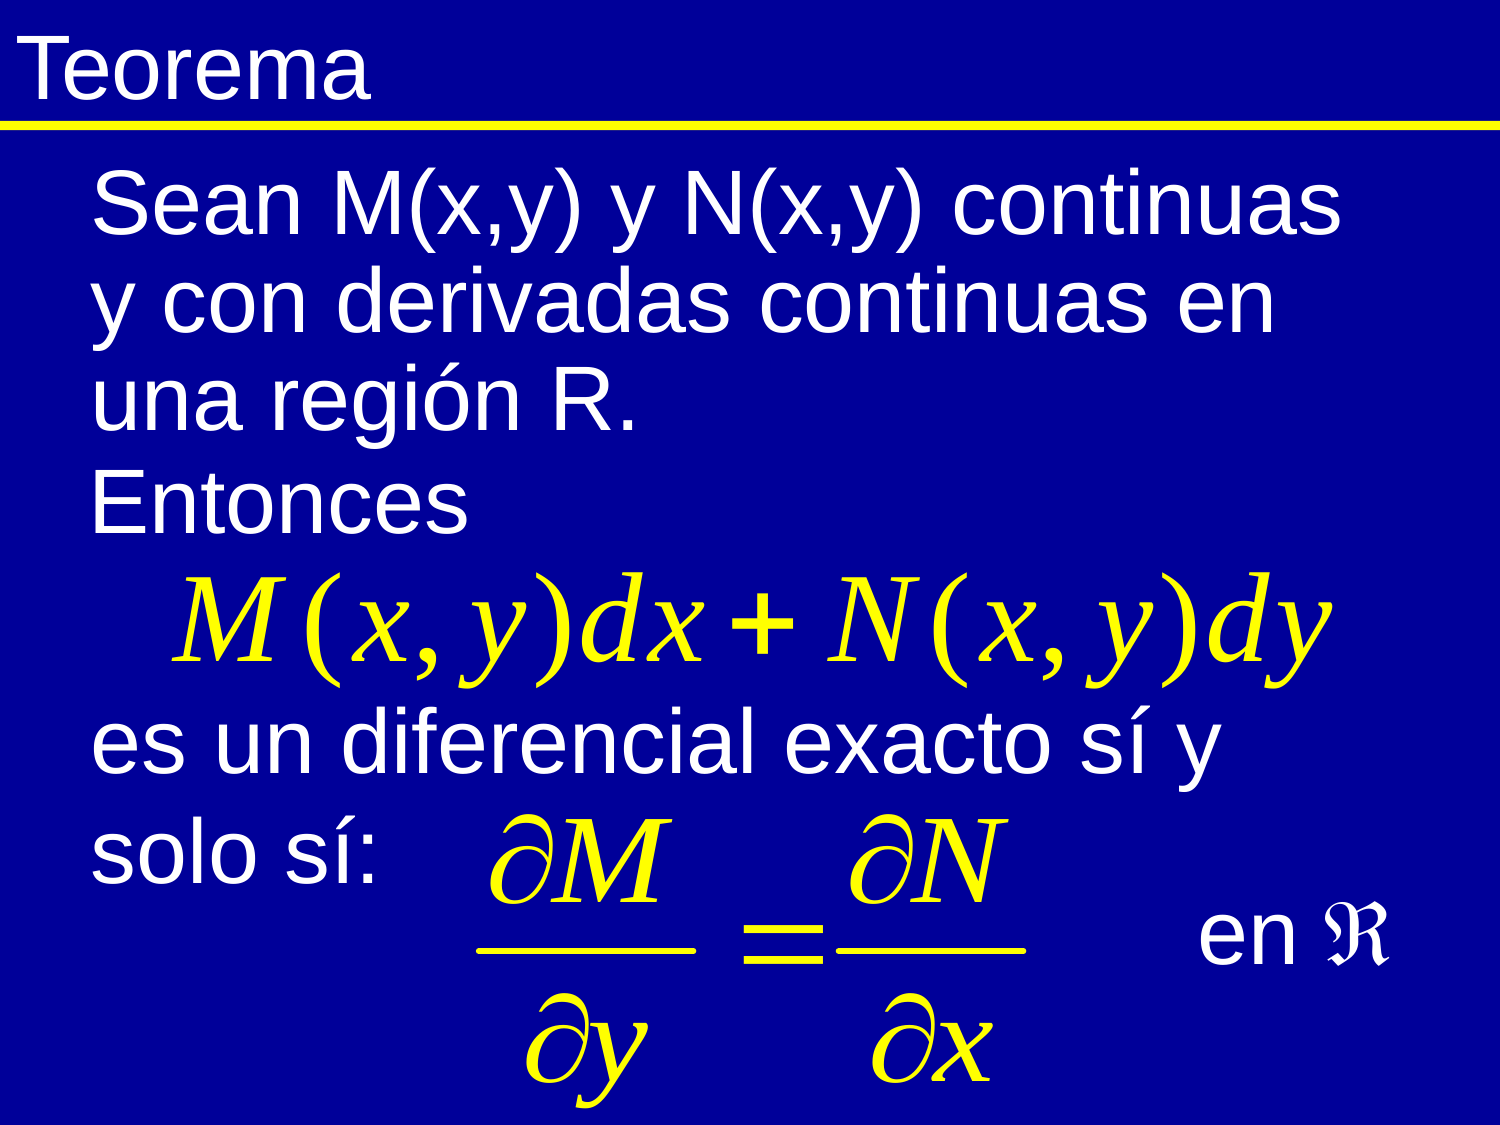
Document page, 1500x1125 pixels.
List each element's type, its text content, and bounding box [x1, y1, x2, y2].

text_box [75, 135, 1432, 457]
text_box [73, 434, 1344, 801]
title Teorema [0, 1, 1276, 125]
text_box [455, 782, 1444, 1125]
